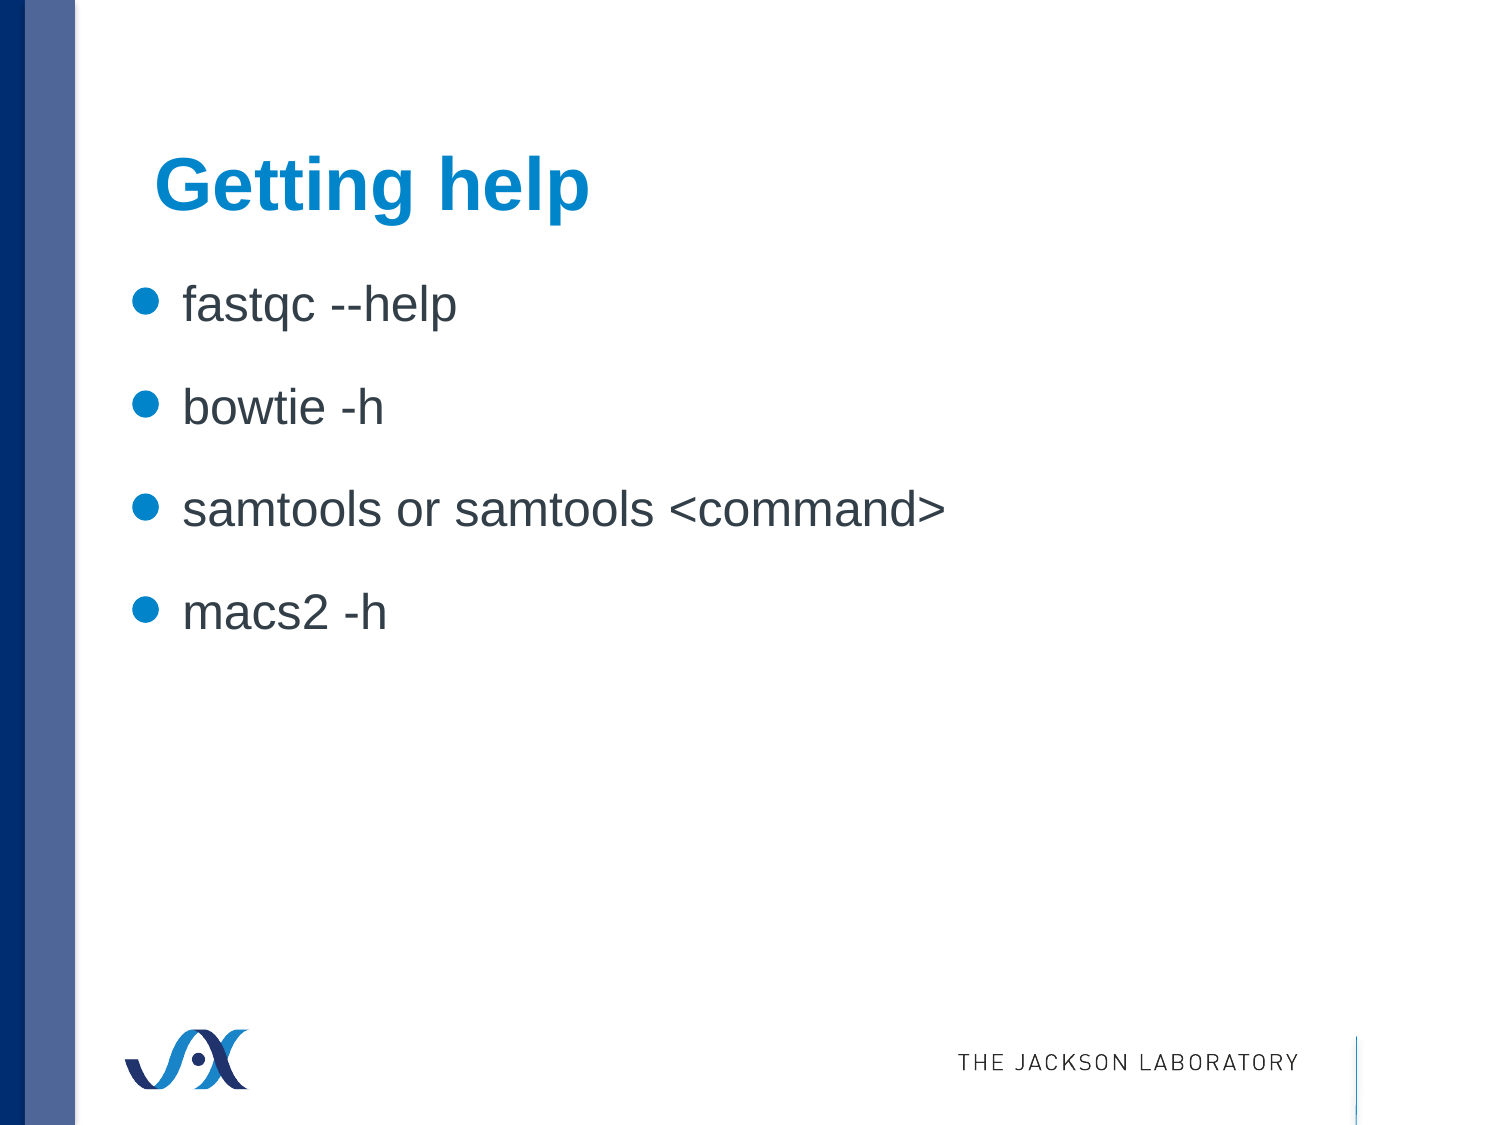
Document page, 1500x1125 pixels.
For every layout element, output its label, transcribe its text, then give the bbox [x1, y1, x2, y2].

picture [126, 487, 165, 527]
picture [957, 1055, 1300, 1076]
picture [126, 590, 165, 629]
picture [126, 281, 165, 321]
picture [110, 1011, 268, 1106]
title Getting help [154, 45, 1448, 233]
list fastqc --help bowtie -h samtools or samtools <command> macs2 -h [126, 262, 1500, 1055]
picture [126, 384, 165, 424]
